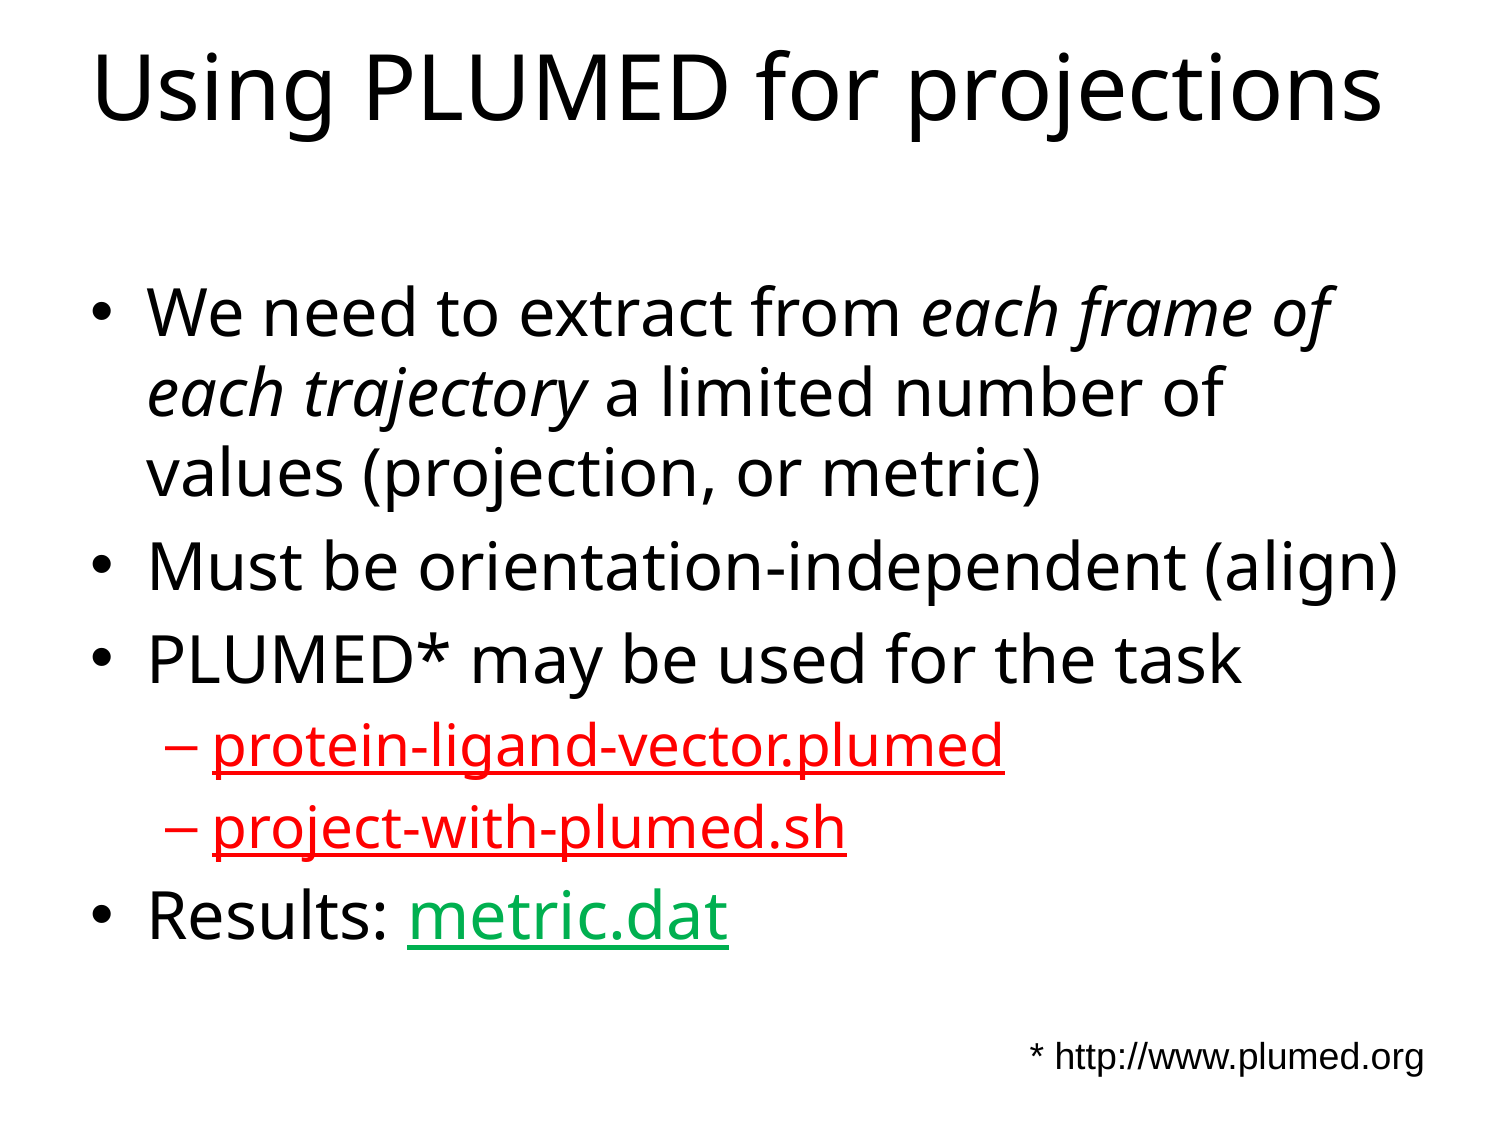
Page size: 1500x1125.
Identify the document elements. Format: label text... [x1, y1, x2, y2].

list We need to extract from each frame of each trajectory a limited number of values (projection, or metric) Must be orientation-independent (align) PLUMED* may be used for the task protein-ligand-vector.plumed project-with-plumed.sh Results: metric.dat [75, 262, 1425, 1005]
title Using PLUMED for projections [75, 12, 1425, 155]
text_box * http://www.plumed.org [1014, 1024, 1441, 1085]
